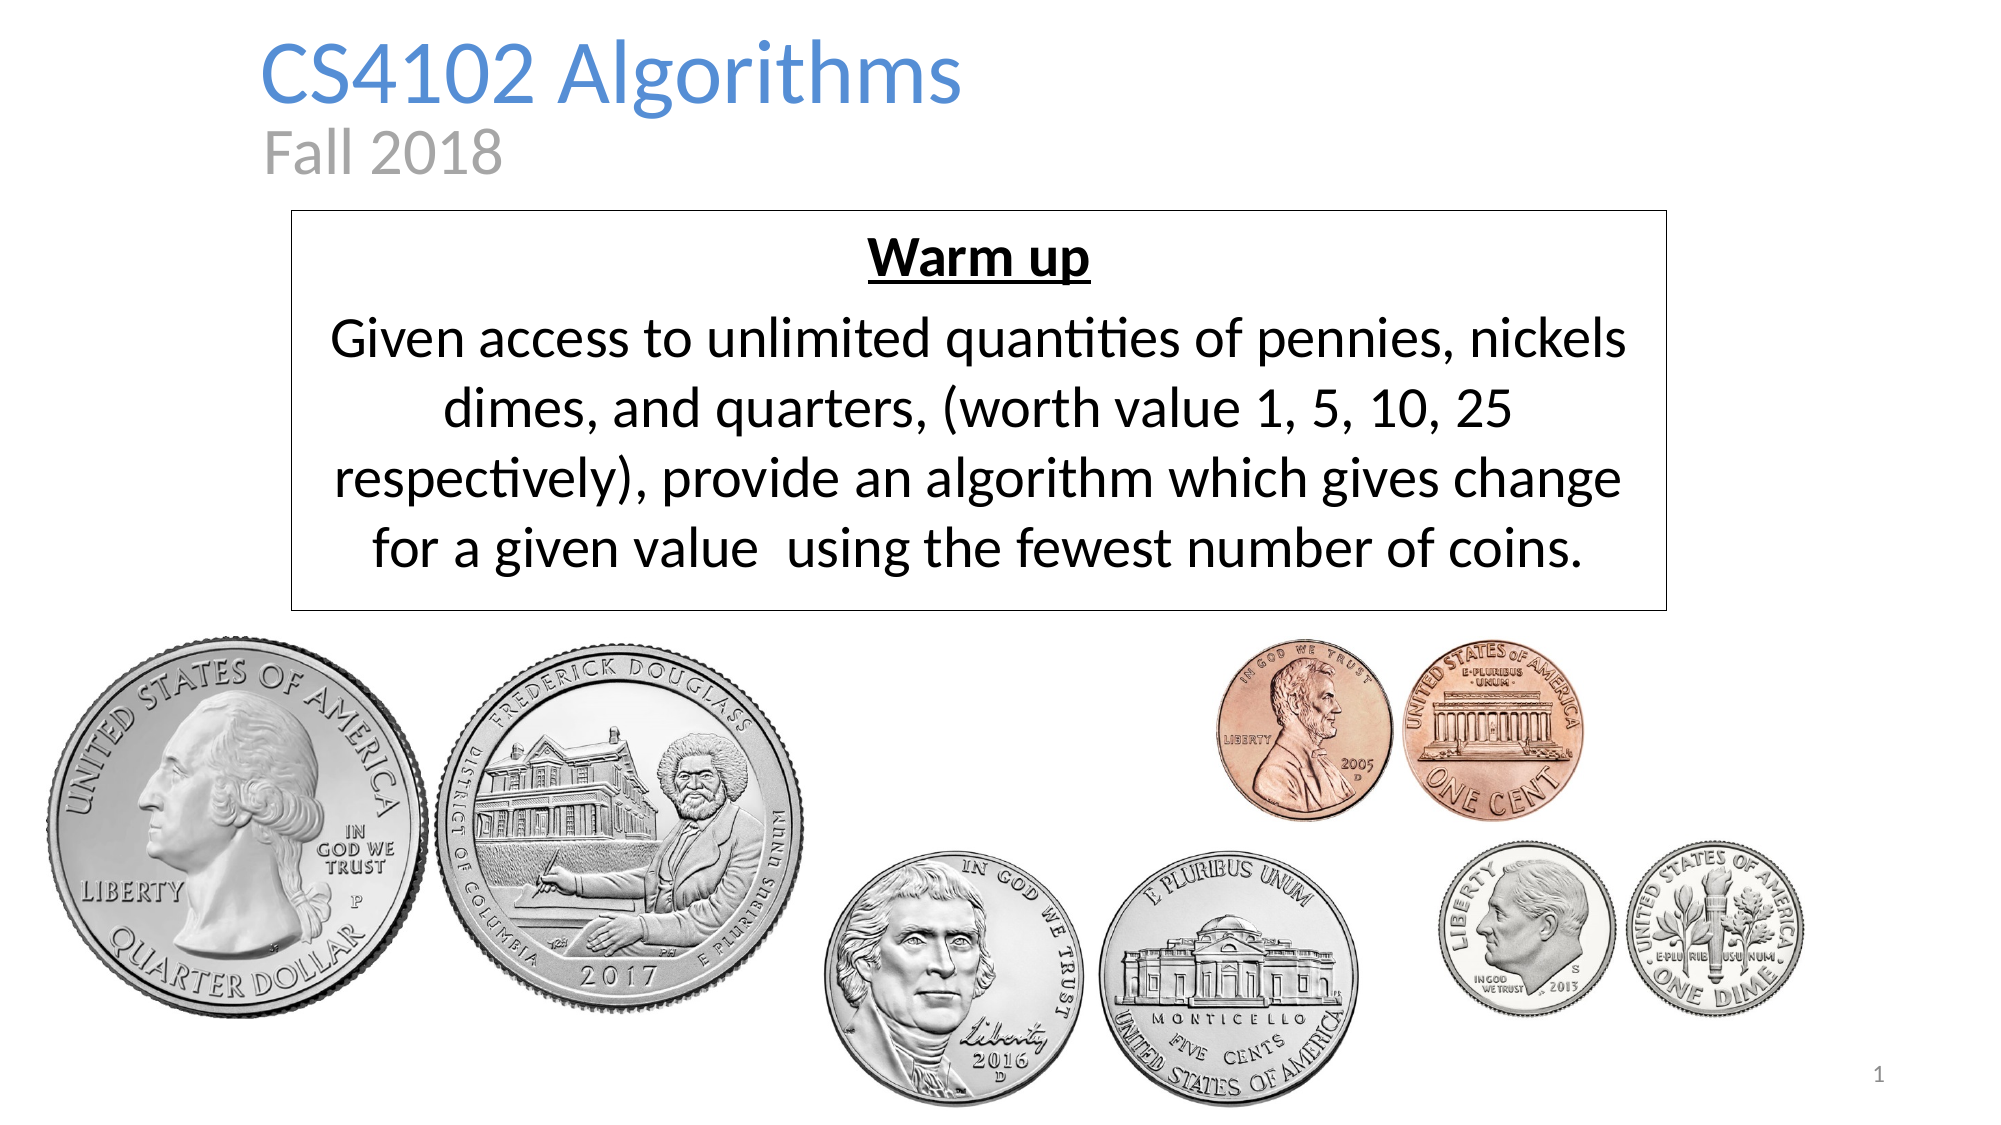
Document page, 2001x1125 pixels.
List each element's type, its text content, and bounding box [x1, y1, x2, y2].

picture [816, 840, 1367, 1117]
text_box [46, 636, 810, 1020]
picture [1433, 834, 1809, 1023]
slide_number 1 [1433, 1042, 1900, 1103]
text_box Fall 2018 [248, 99, 799, 388]
picture [1212, 636, 1588, 825]
text_box CS4102 Algorithms [187, 0, 1038, 188]
